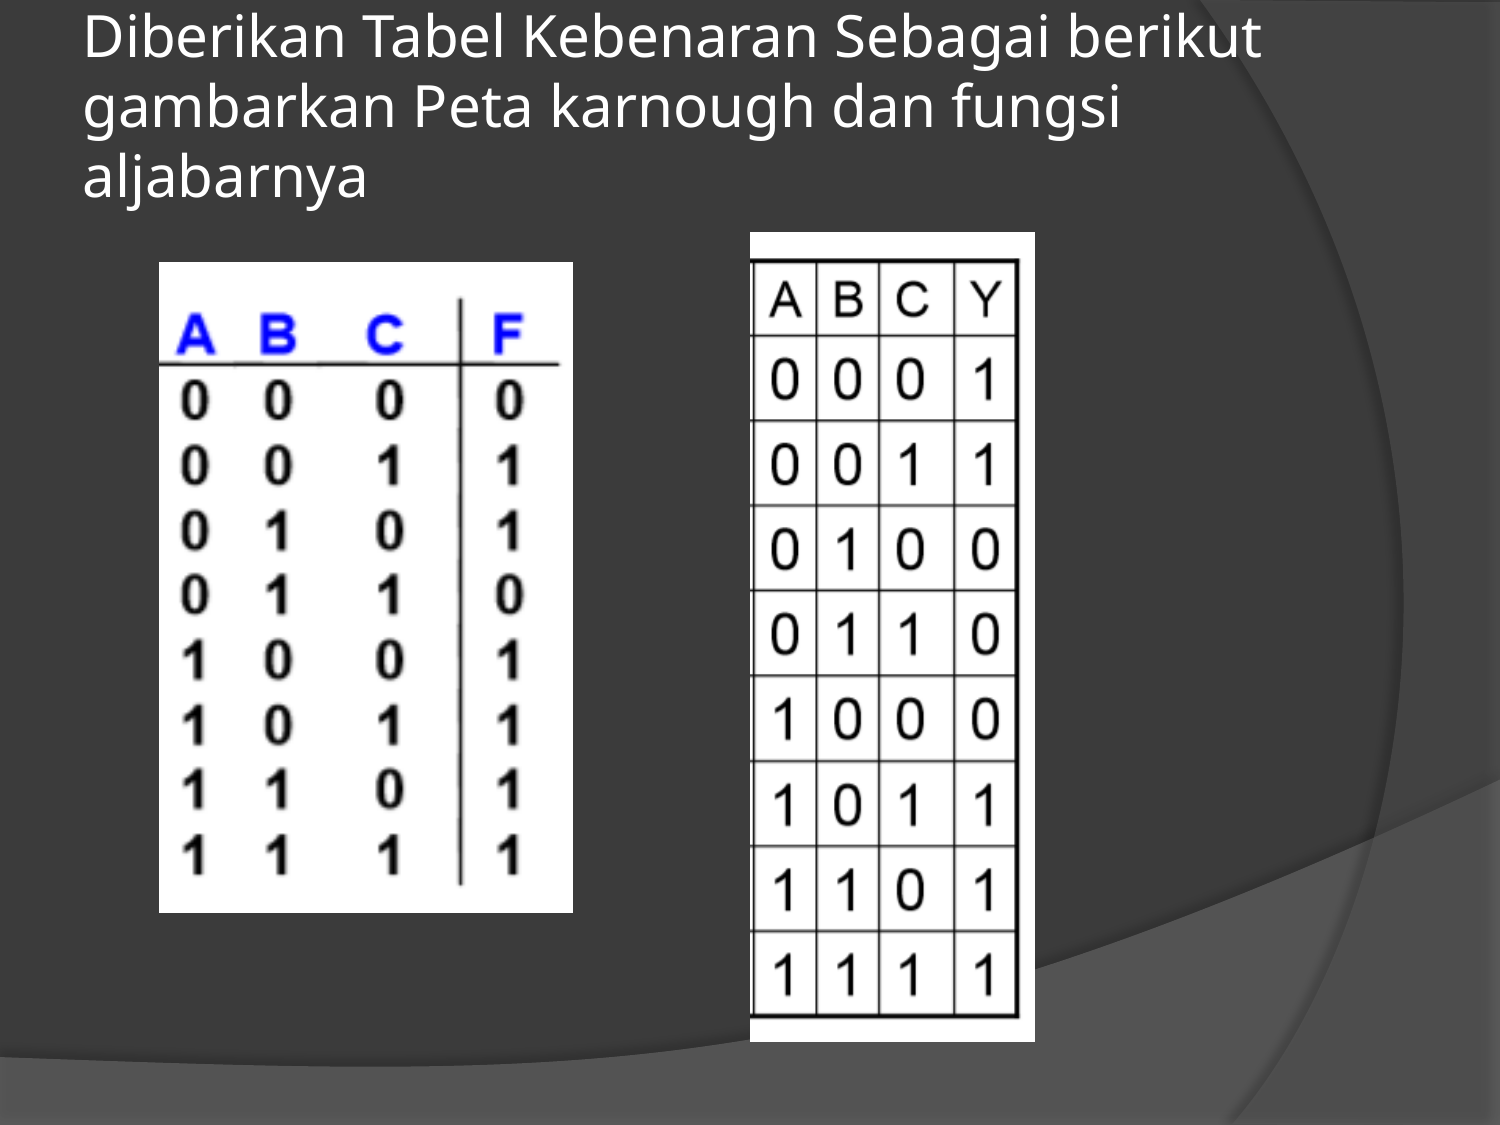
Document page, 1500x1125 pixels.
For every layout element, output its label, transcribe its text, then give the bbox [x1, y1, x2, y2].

picture [159, 262, 574, 913]
picture [749, 232, 1035, 1043]
title Diberikan Tabel Kebenaran Sebagai berikut gambarkan Peta karnough dan fungsi aljabarnya [75, 45, 1300, 233]
